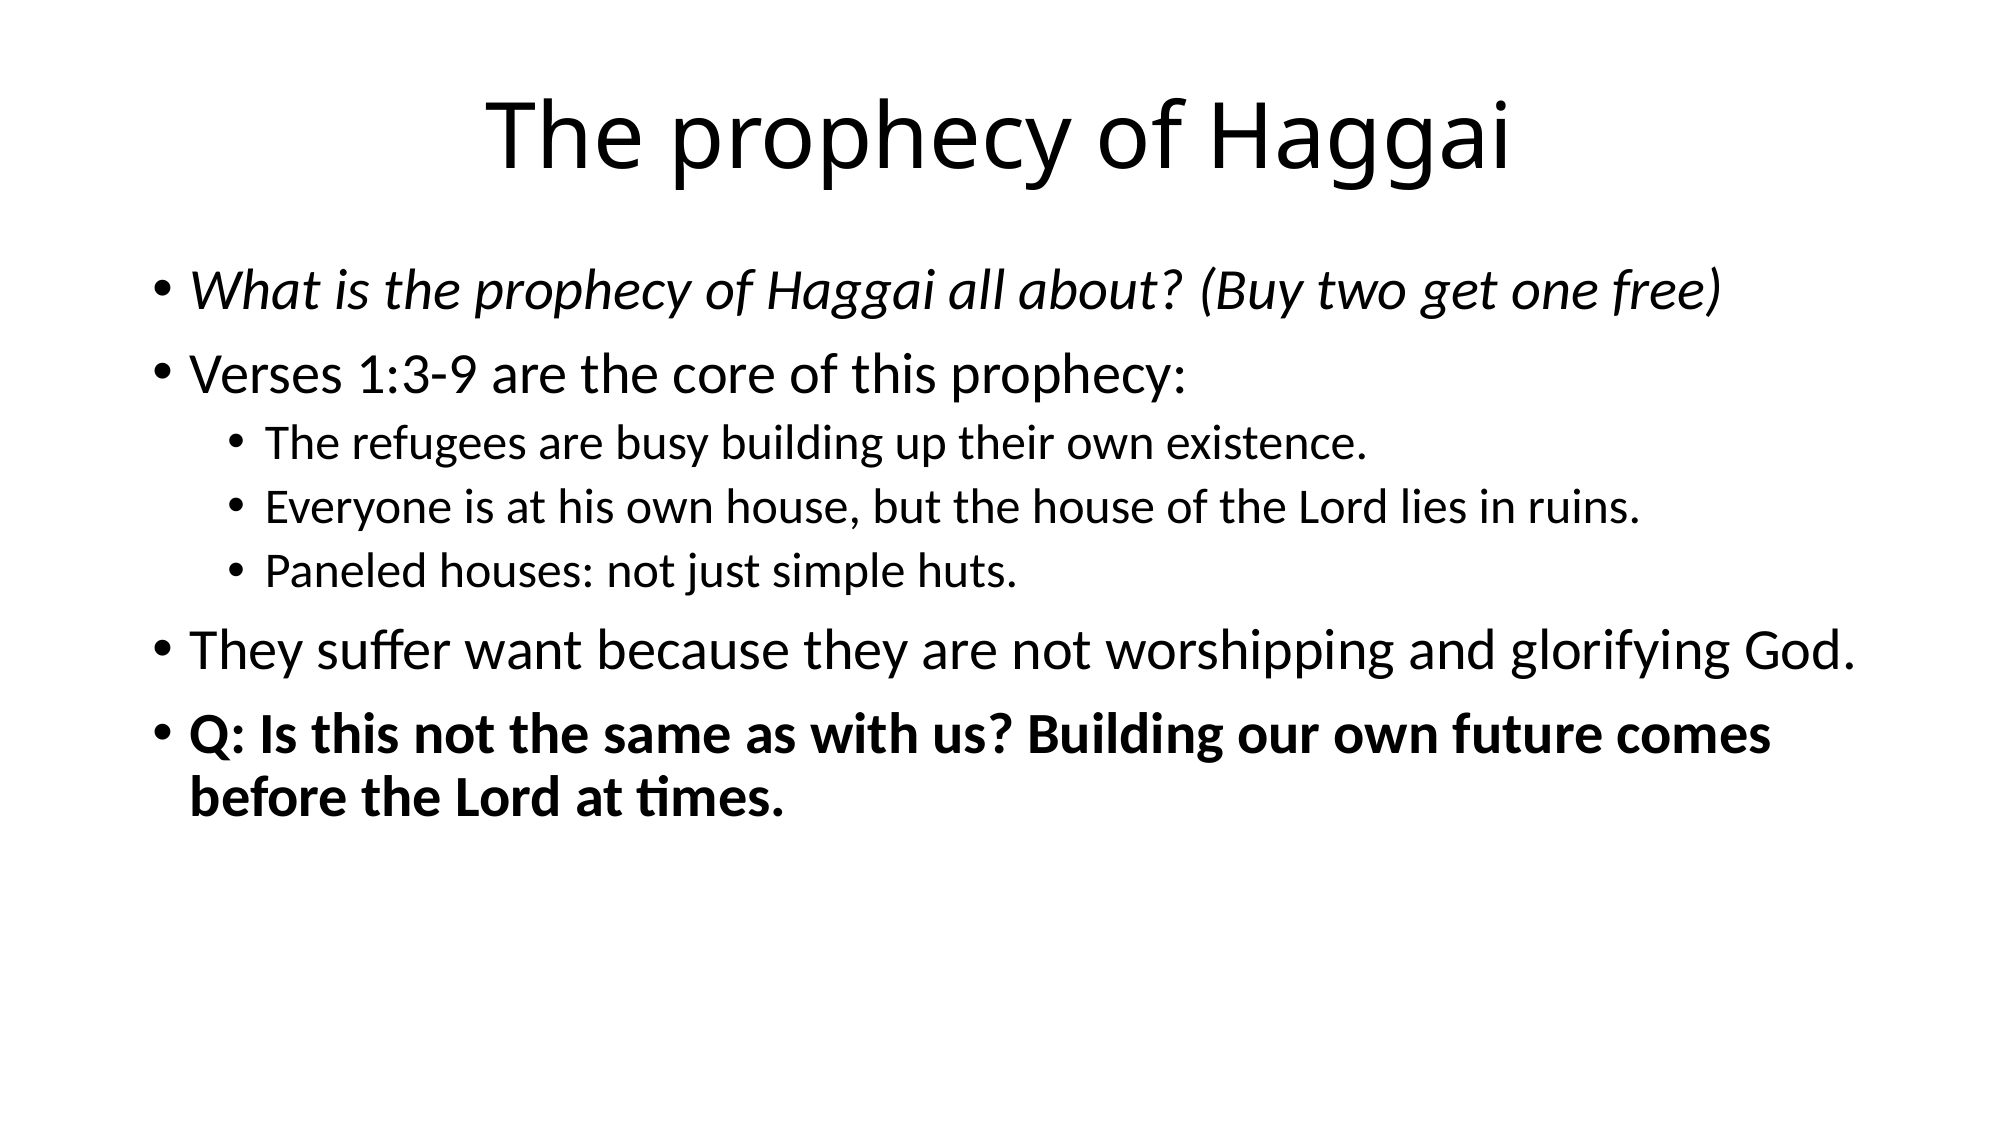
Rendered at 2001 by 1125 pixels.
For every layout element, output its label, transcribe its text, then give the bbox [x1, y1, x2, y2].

list What is the prophecy of Haggai all about? (Buy two get one free) Verses 1:3-9 are the core of this prophecy: The refugees are busy building up their own existence. Everyone is at his own house, but the house of the Lord lies in ruins. Paneled houses: not just simple huts. They suffer want because they are not worshipping and glorifying God. Q: Is this not the same as with us? Building our own future comes before the Lord at times. [137, 251, 1897, 1016]
title The prophecy of Haggai [137, 59, 1863, 219]
